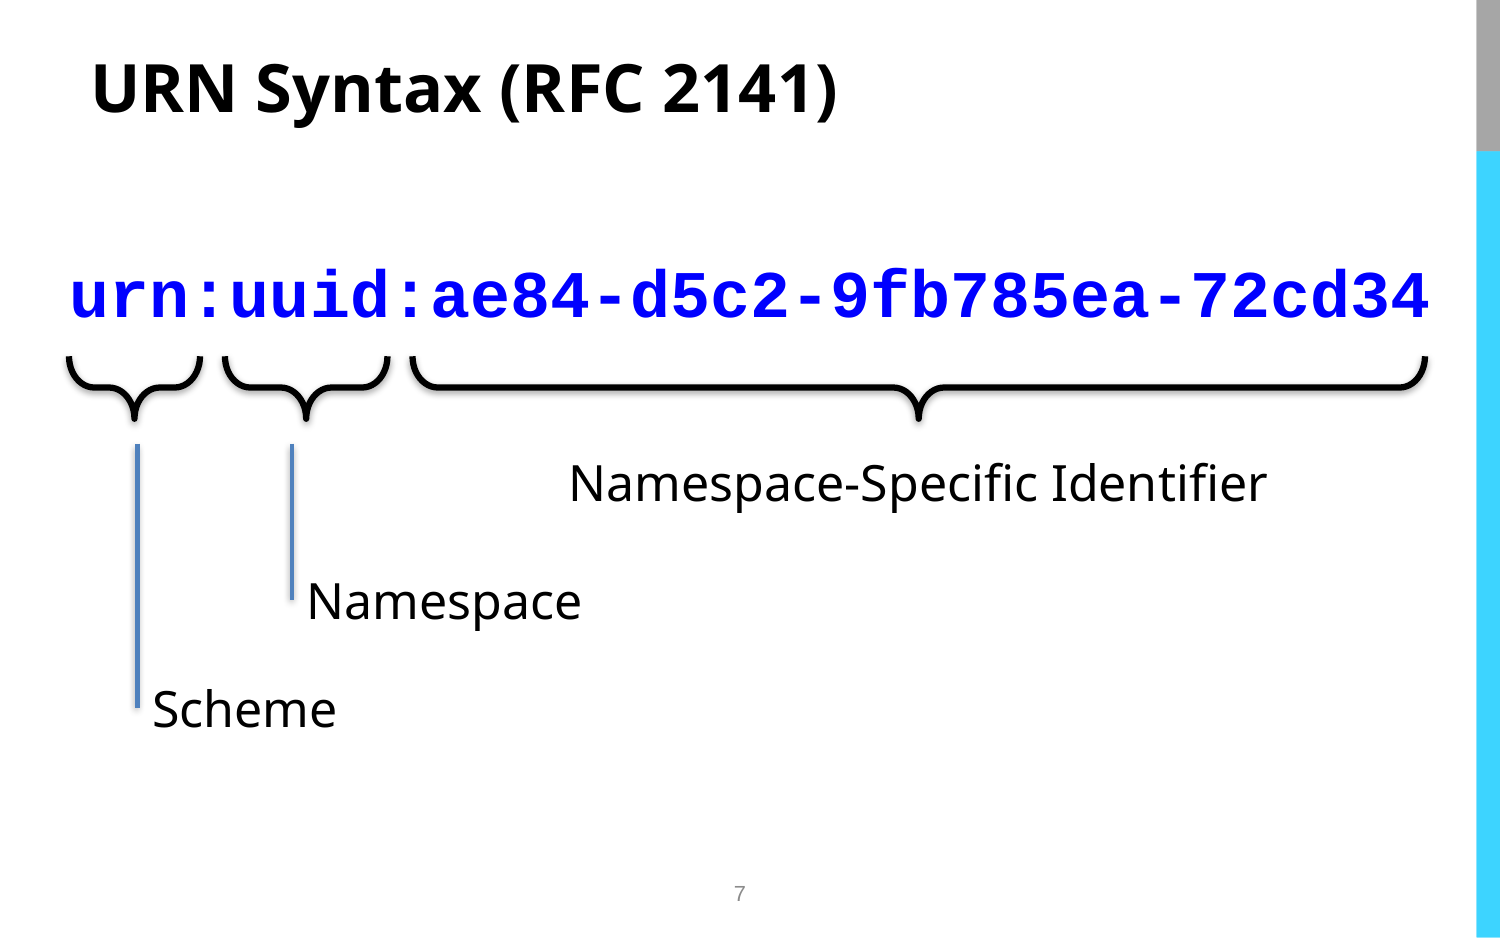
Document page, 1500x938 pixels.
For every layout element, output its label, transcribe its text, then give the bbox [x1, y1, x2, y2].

text_box [222, 356, 390, 421]
title URN Syntax (RFC 2141) [75, 20, 1425, 152]
text_box [410, 356, 1428, 421]
list urn:uuid:ae84-d5c2-9fb785ea-72cd34 [24, 243, 1475, 382]
slide_number 7 [718, 867, 781, 918]
text_box Namespace [292, 562, 700, 638]
text_box Namespace-Specific Identifier [437, 443, 1400, 519]
text_box Scheme [137, 670, 501, 746]
text_box [66, 356, 203, 421]
